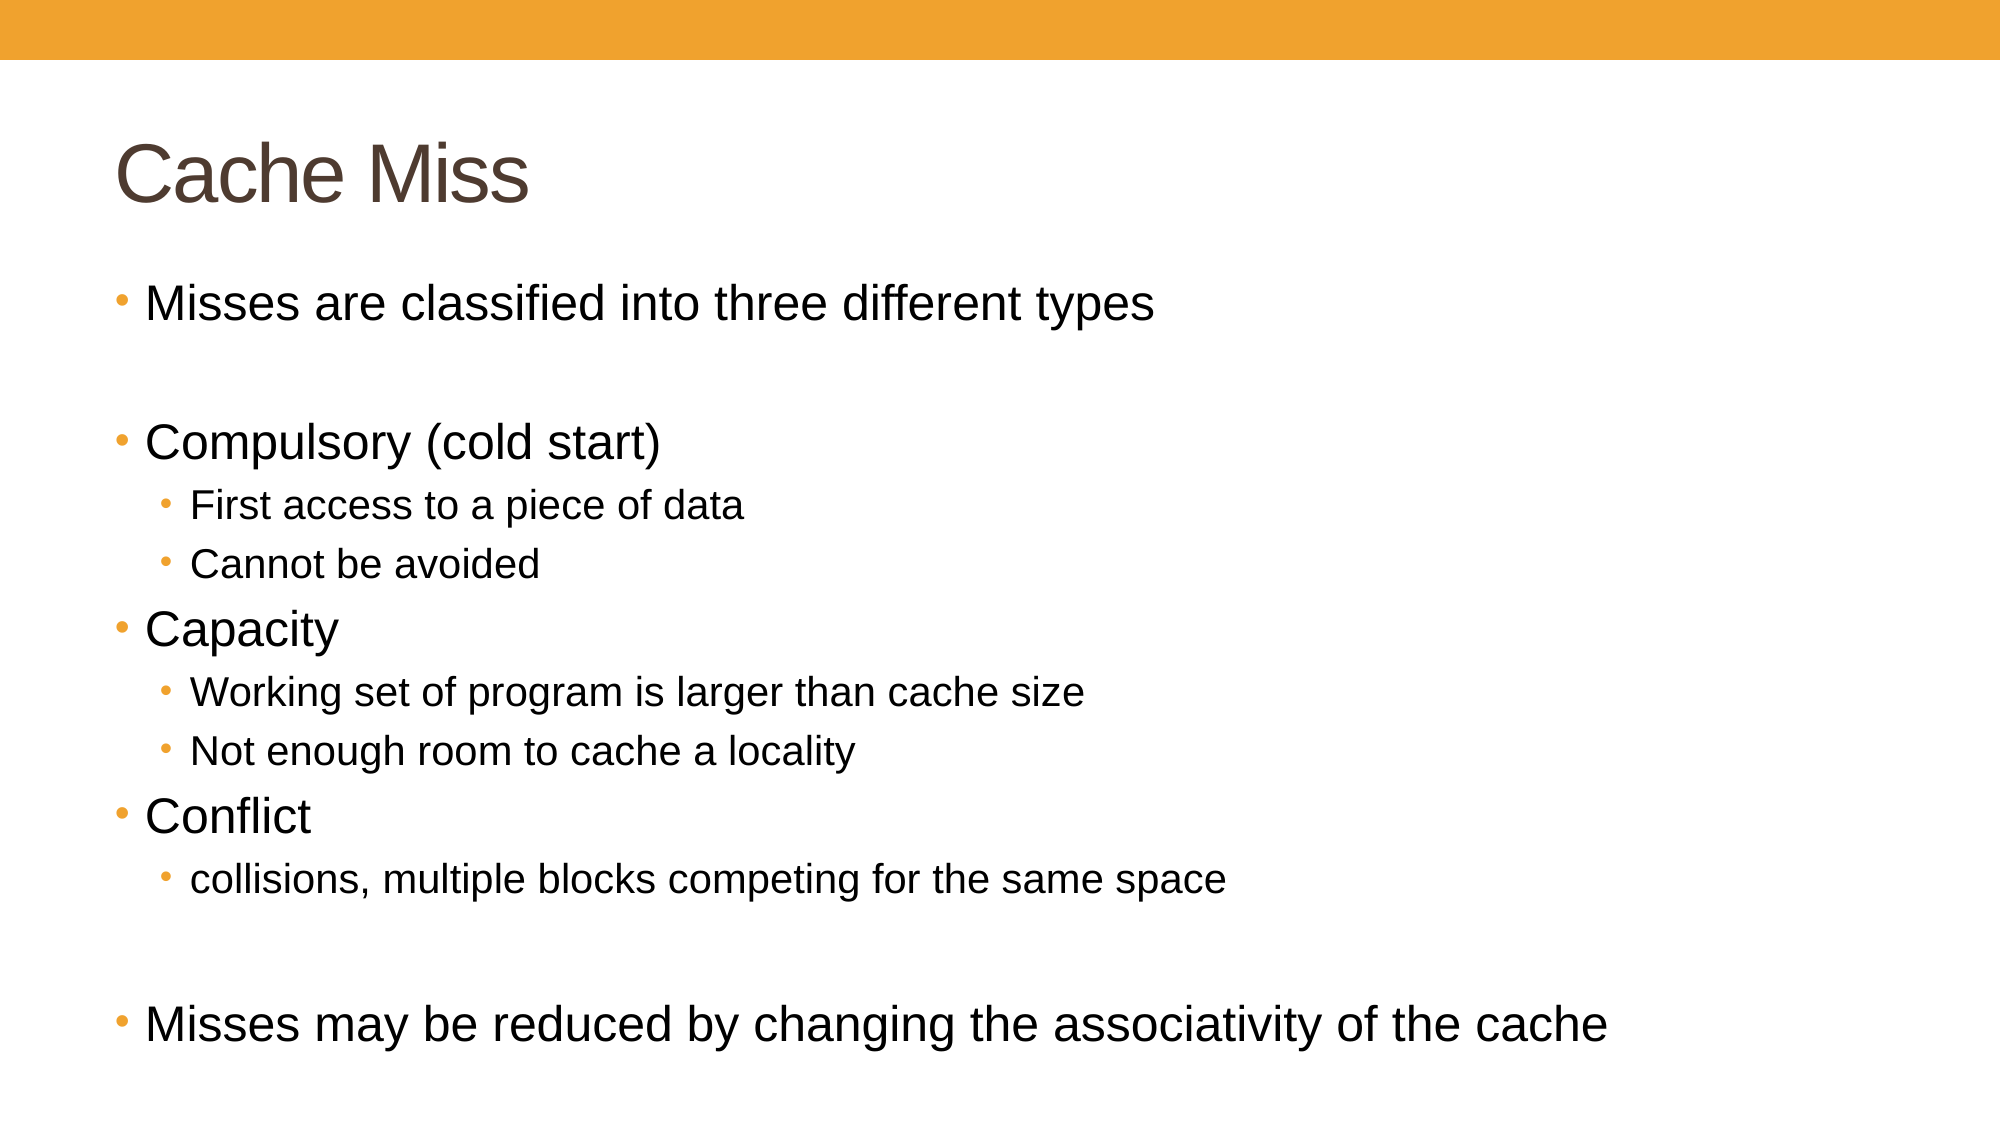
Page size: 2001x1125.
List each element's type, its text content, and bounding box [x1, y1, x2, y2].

title Cache Miss [99, 87, 1900, 250]
list Misses are classified into three different types Compulsory (cold start) First access to a piece of data Cannot be avoided Capacity Working set of program is larger than cache size Not enough room to cache a locality Conflict collisions, multiple blocks competing for the same space Misses may be reduced by changing the associativity of the cache [99, 262, 1900, 1063]
